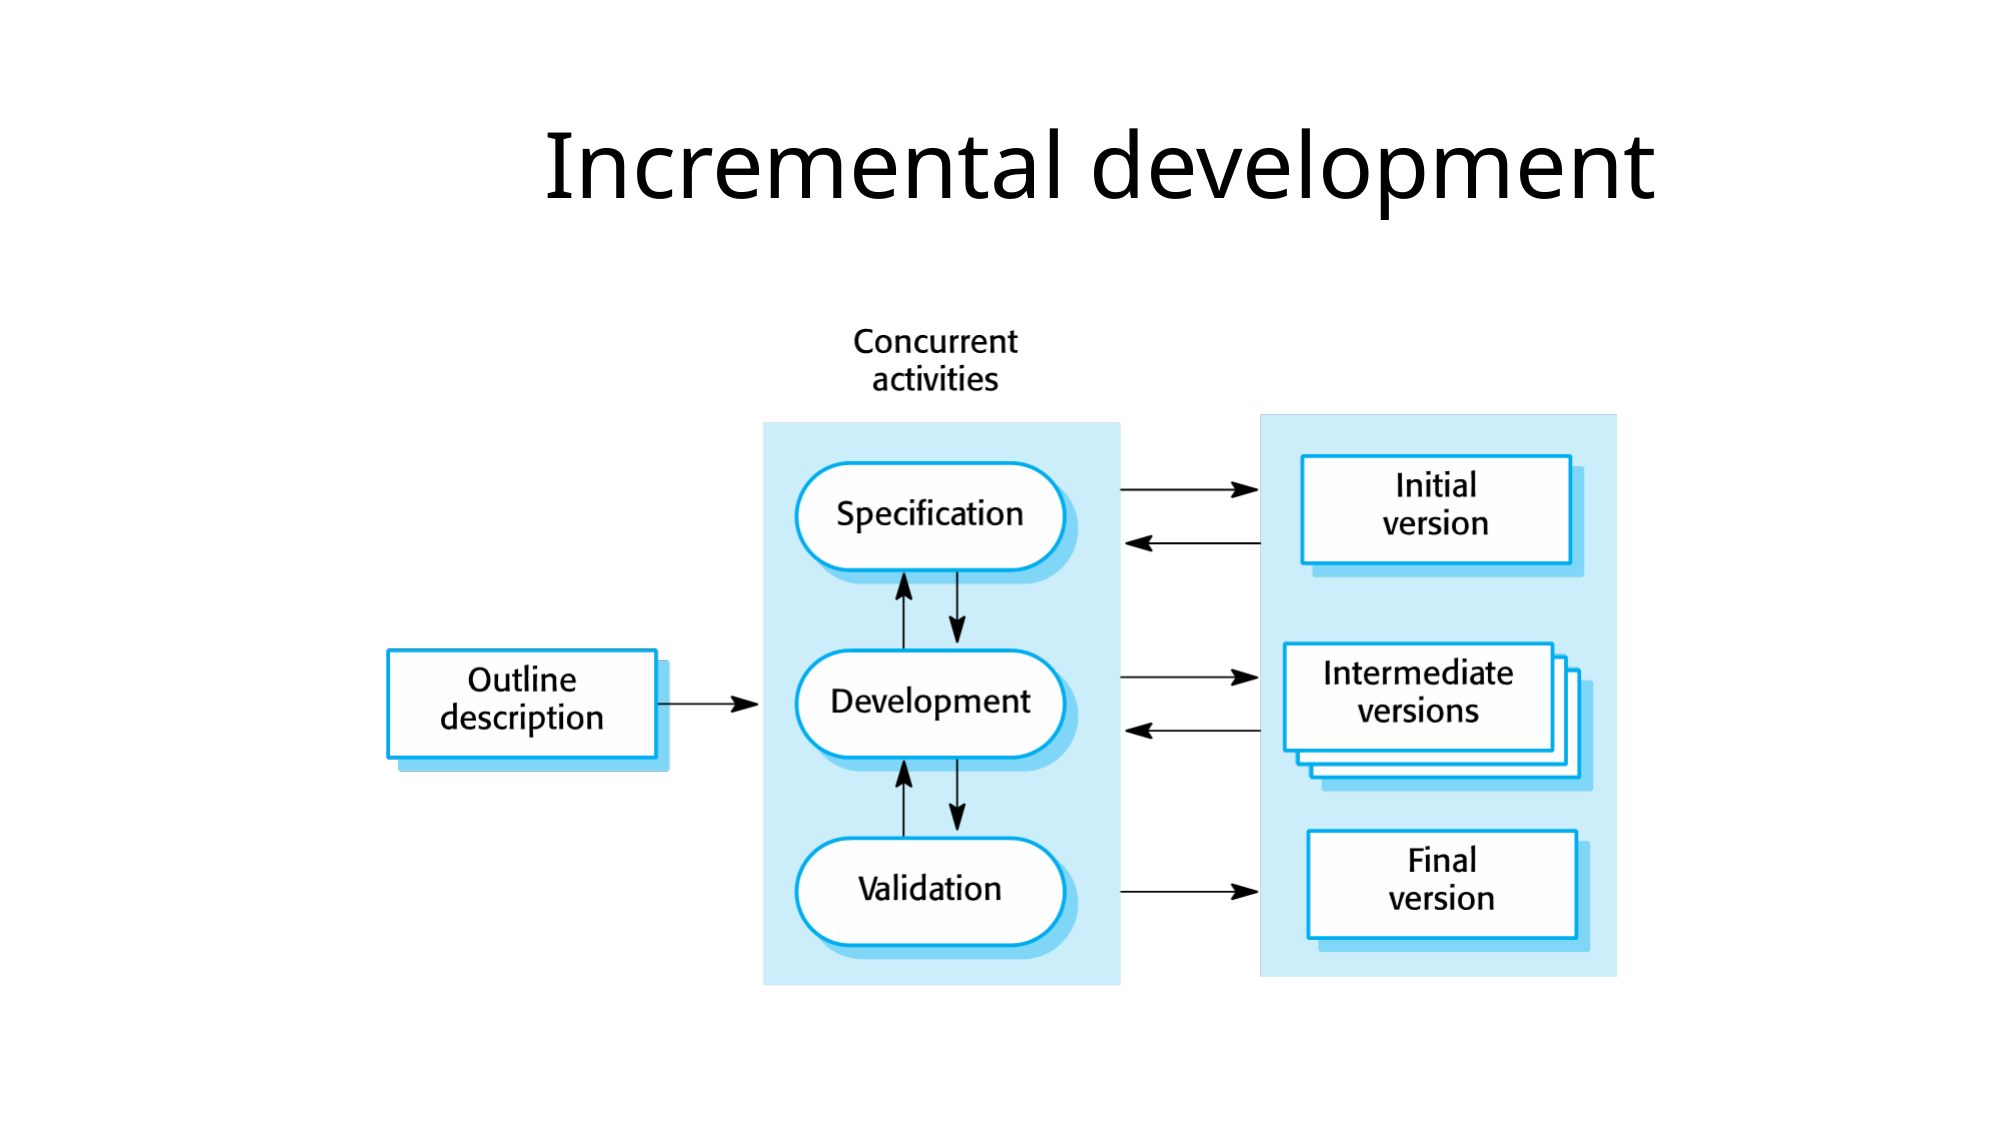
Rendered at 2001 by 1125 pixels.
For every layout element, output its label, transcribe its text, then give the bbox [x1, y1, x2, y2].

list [383, 323, 1617, 989]
title Incremental development [529, 59, 1863, 278]
